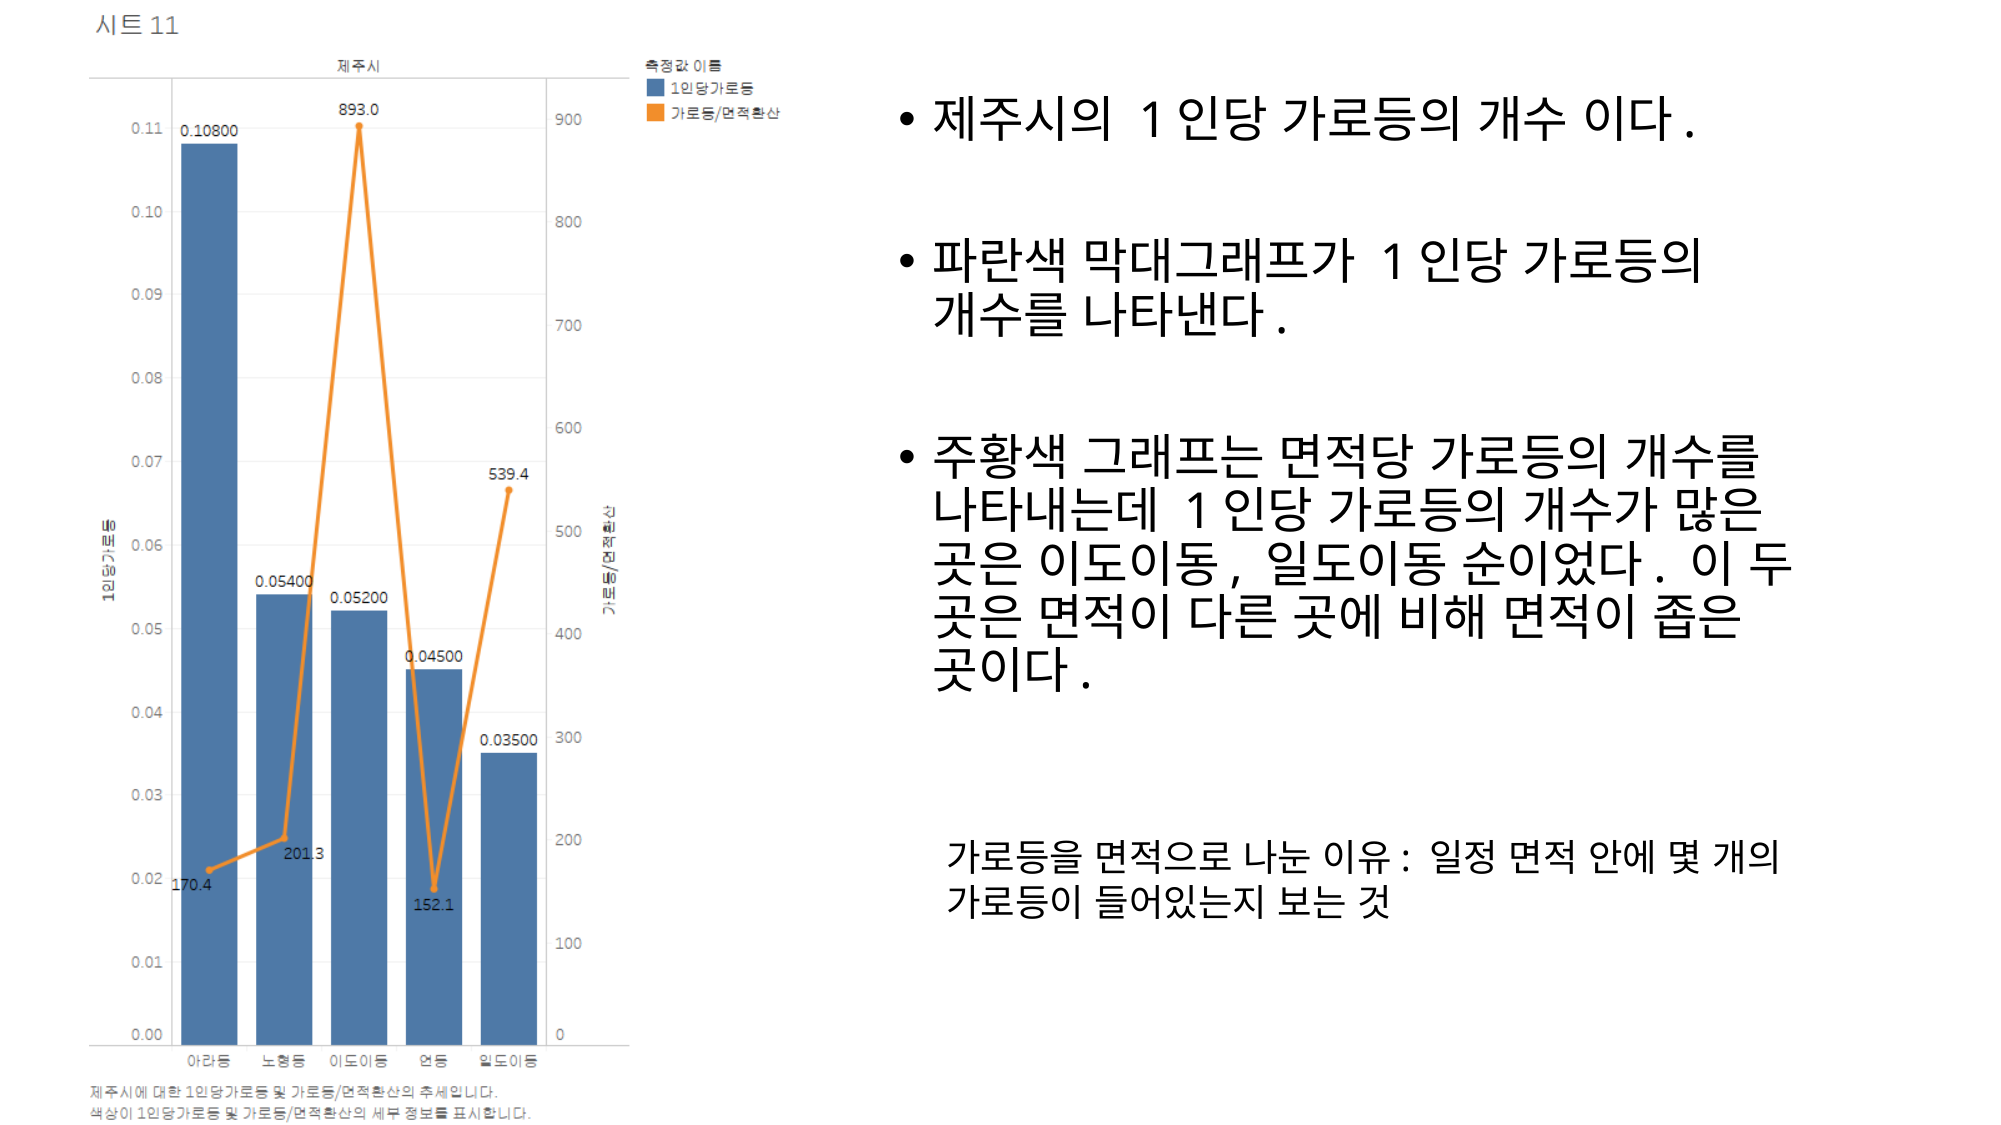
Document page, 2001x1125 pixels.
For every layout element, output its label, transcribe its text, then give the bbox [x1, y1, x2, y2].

list 제주시의 1인당 가로등의 개수 이다. 파란색 막대그래프가 1인당 가로등의 개수를 나타낸다. 주황색 그래프는 면적당 가로등의 개수를 나타내는데 1인당 가로등의 개수가 많은 곳은 이도이동, 일도이동 순이었다. 이 두 곳은 면적이 다른 곳에 비해 면적이 좁은 곳이다. [883, 87, 1863, 711]
text_box 가로등을 면적으로 나눈 이유: 일정 면적 안에 몇 개의 가로등이 들어있는지 보는 것 [931, 827, 1838, 932]
picture [89, 0, 818, 1125]
